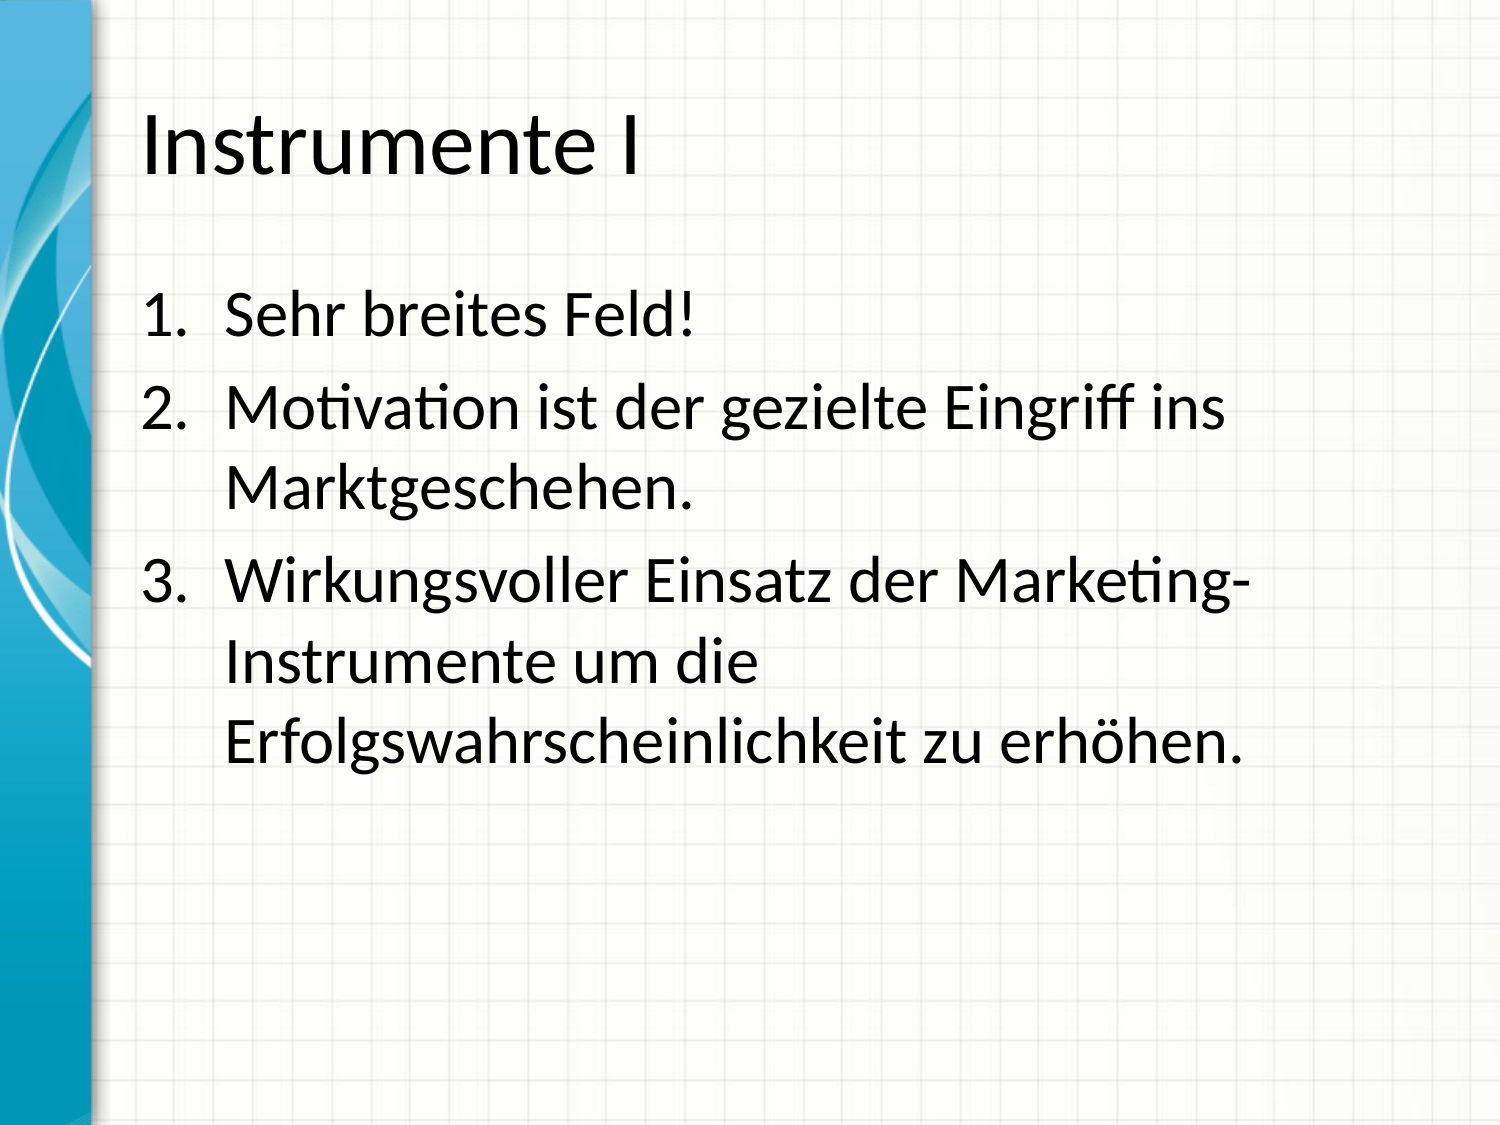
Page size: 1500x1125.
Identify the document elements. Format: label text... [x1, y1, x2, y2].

list Sehr breites Feld! Motivation ist der gezielte Eingriff ins Marktgeschehen. Wirkungsvoller Einsatz der Marketing-Instrumente um die Erfolgswahrscheinlichkeit zu erhöhen. [125, 261, 1450, 967]
title Instrumente I [125, 44, 1450, 232]
picture [0, 0, 1500, 1125]
